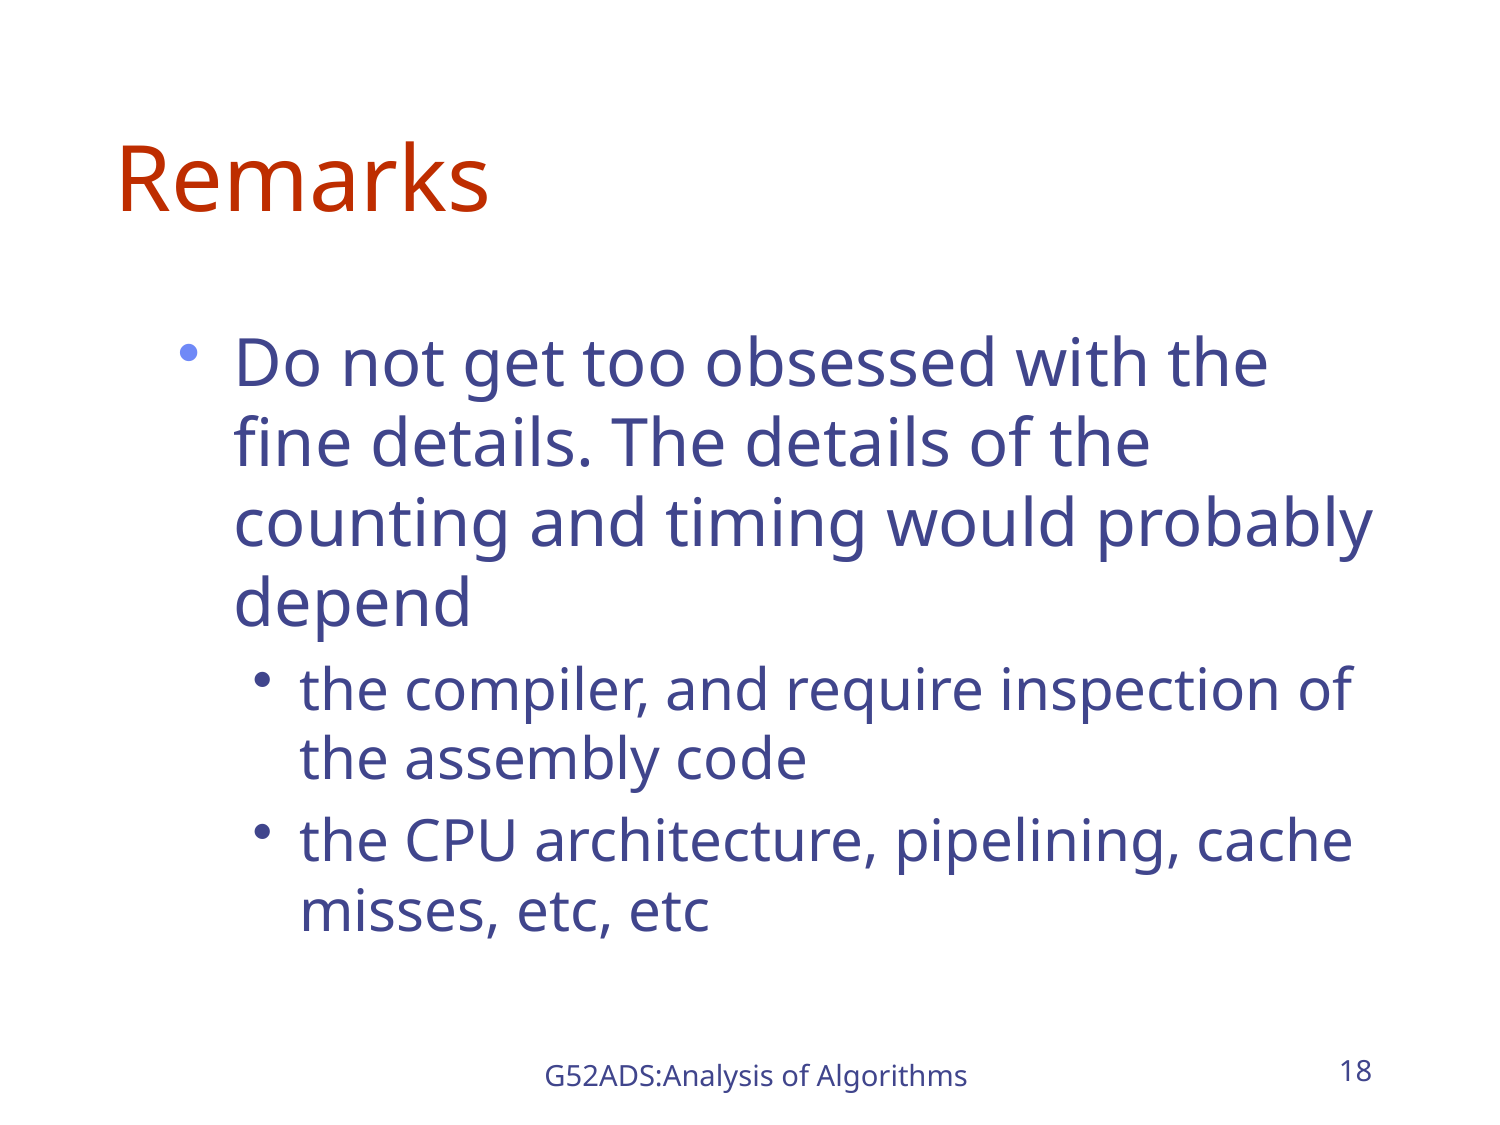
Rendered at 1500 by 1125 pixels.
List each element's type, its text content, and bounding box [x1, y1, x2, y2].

footer G52ADS:Analysis of Algorithms [474, 1024, 1038, 1101]
slide_number 18 [1074, 1024, 1388, 1101]
title Remarks [99, 49, 1376, 238]
list Do not get too obsessed with the fine details. The details of the counting and timing would probably depend the compiler, and require inspection of the assembly code the CPU architecture, pipelining, cache misses, etc, etc [162, 312, 1413, 988]
